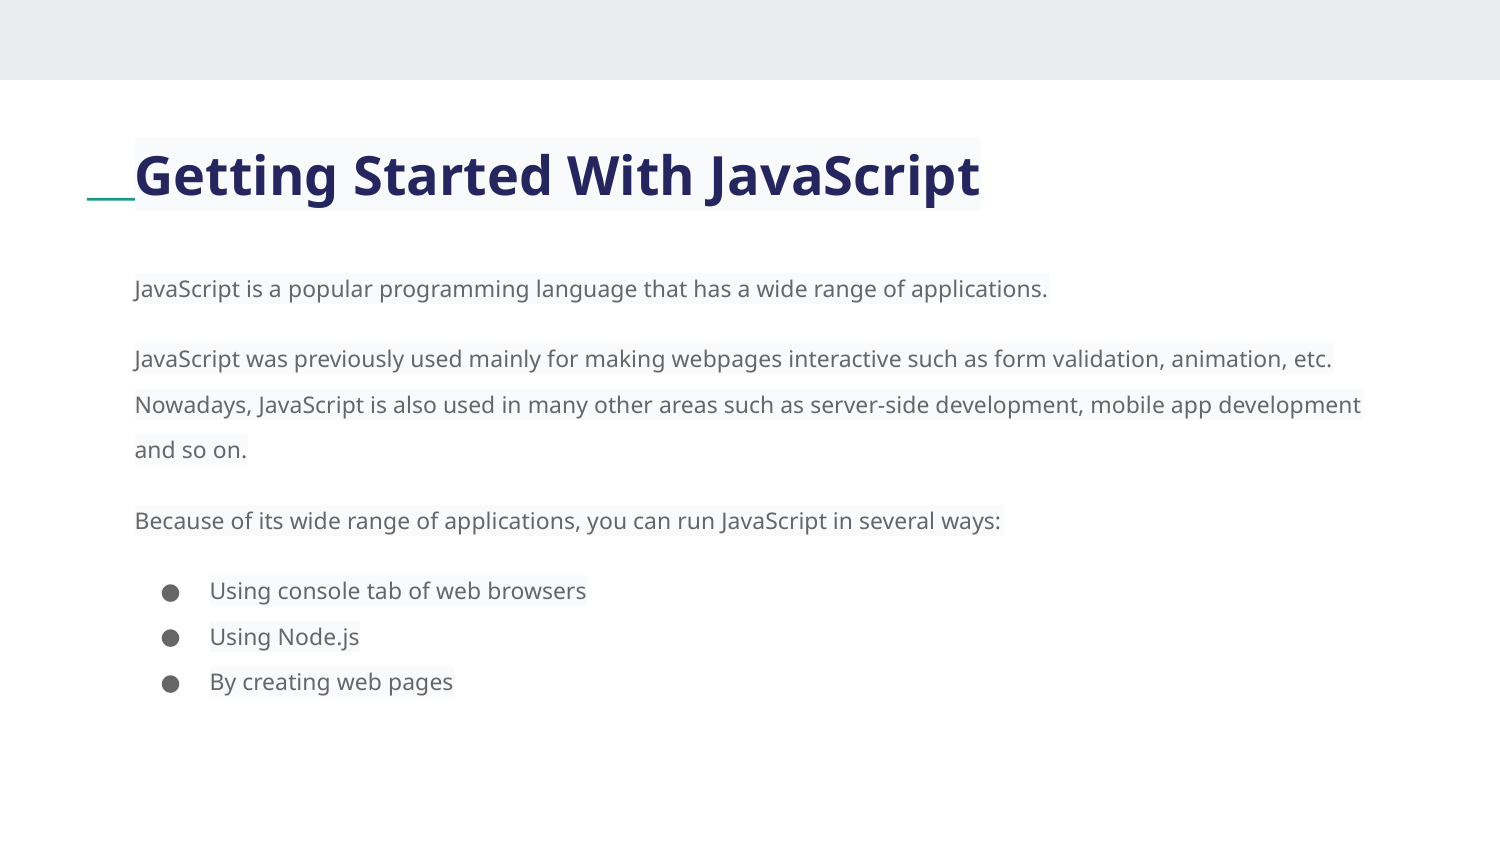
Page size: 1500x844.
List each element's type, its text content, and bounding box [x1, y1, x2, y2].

list JavaScript is a popular programming language that has a wide range of applications. JavaScript was previously used mainly for making webpages interactive such as form validation, animation, etc. Nowadays, JavaScript is also used in many other areas such as server-side development, mobile app development and so on. Because of its wide range of applications, you can run JavaScript in several ways: Using console tab of web browsers Using Node.js By creating web pages [119, 241, 1381, 647]
title Getting Started With JavaScript [119, 93, 1381, 182]
